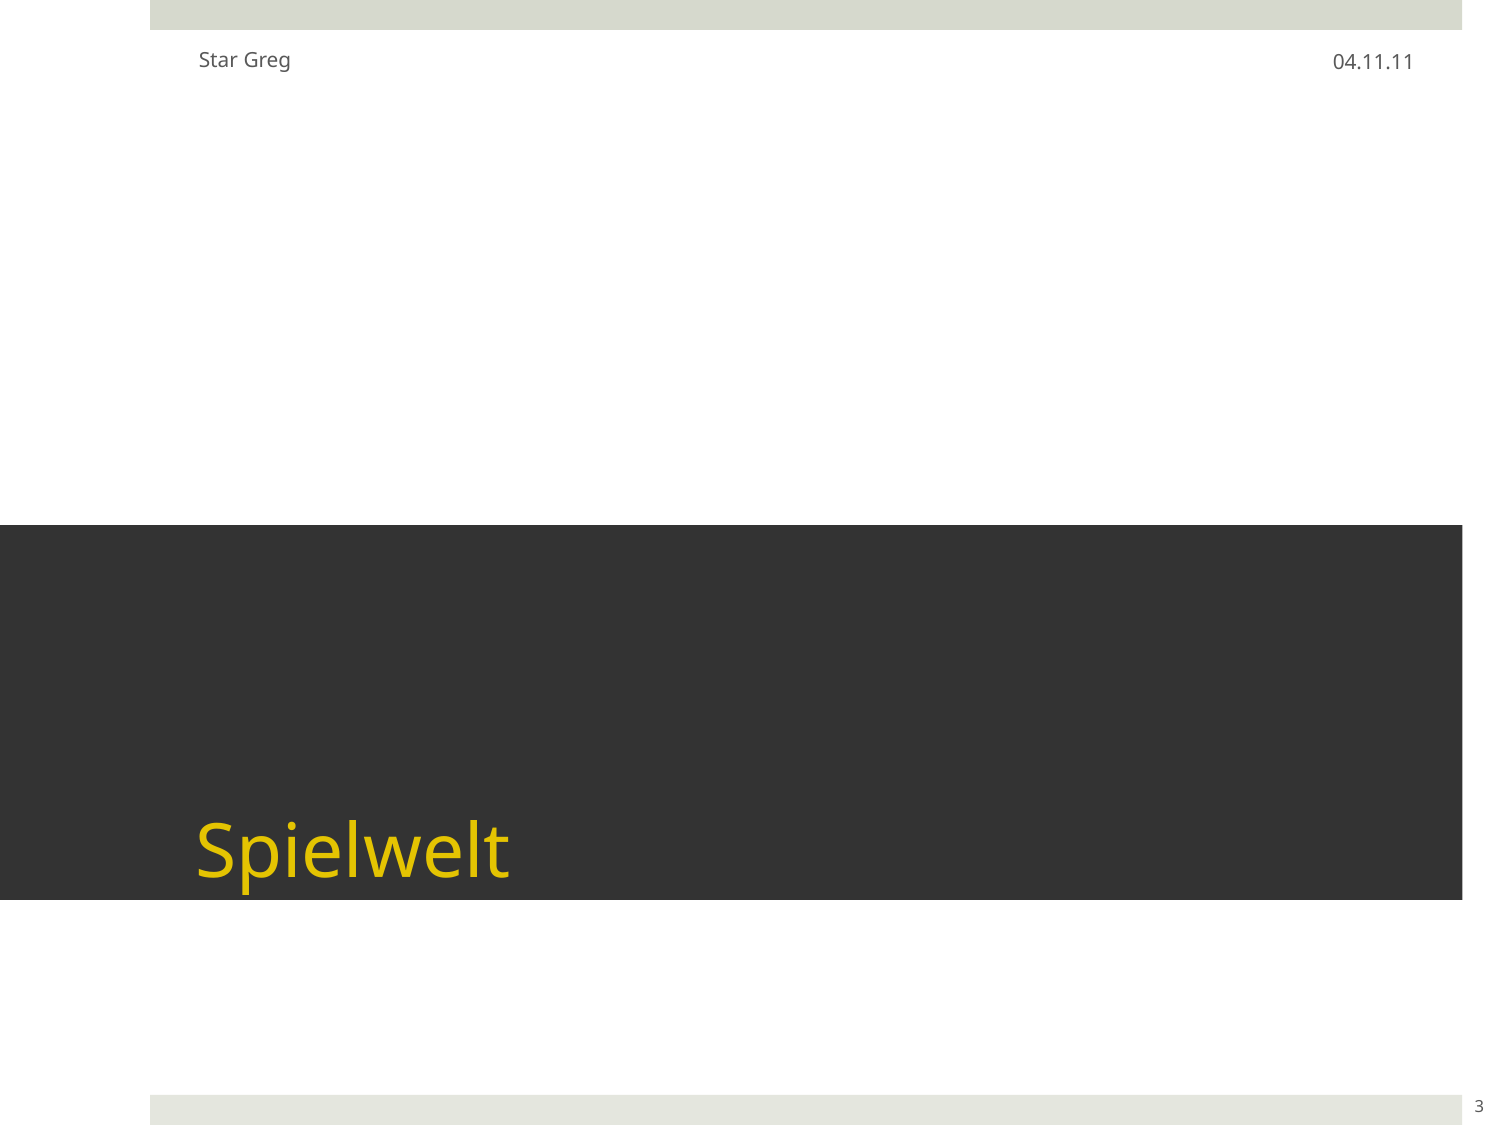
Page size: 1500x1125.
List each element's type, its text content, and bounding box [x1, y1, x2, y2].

footer Star Greg [183, 30, 659, 91]
slide_number 3 [1441, 1077, 1500, 1125]
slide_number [1079, 30, 1430, 91]
title Spielwelt [0, 525, 1463, 900]
